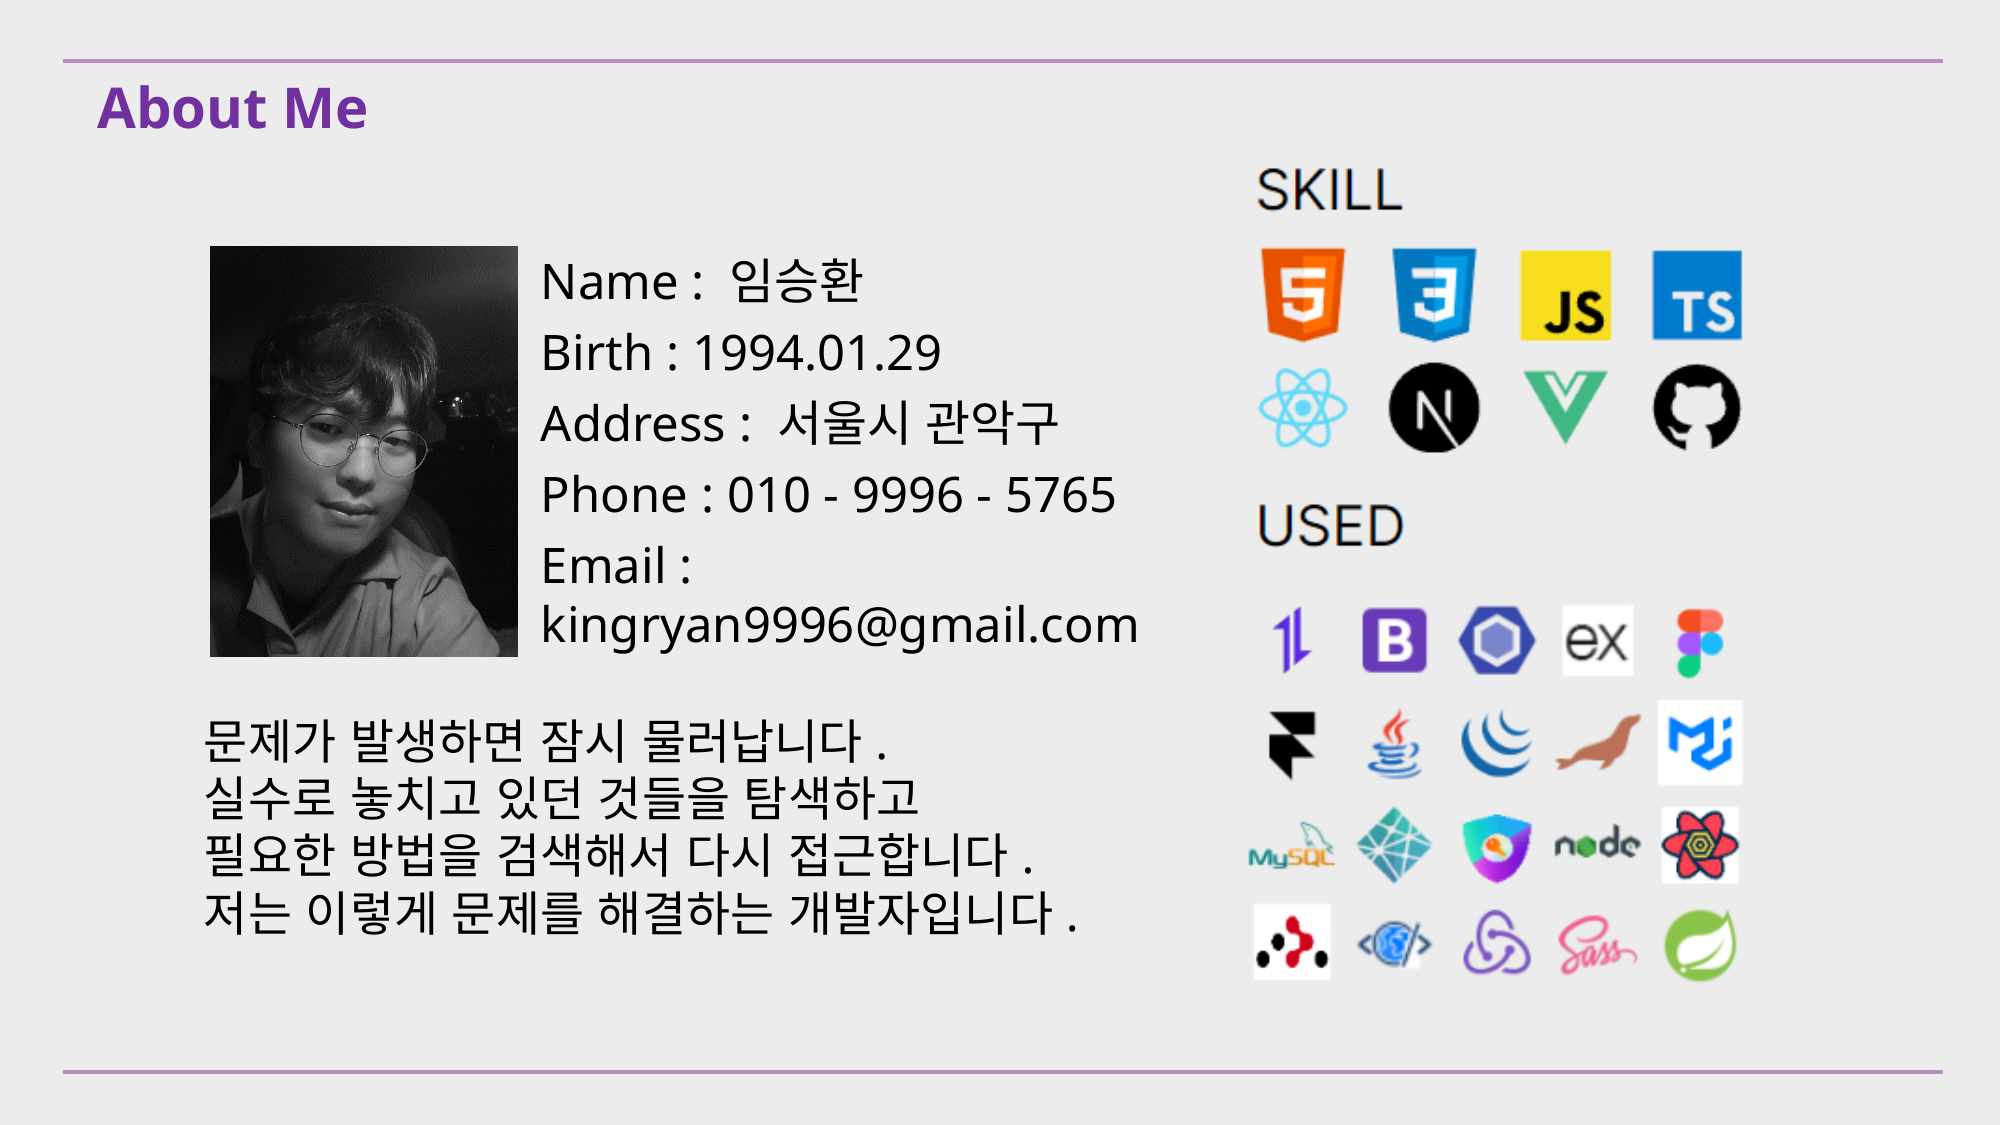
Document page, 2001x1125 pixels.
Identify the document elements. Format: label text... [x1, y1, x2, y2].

text_box 문제가 발생하면 잠시 물러납니다. 실수로 놓치고 있던 것들을 탐색하고 필요한 방법을 검색해서 다시 접근합니다. 저는 이렇게 문제를 해결하는 개발자입니다. [189, 703, 1154, 949]
picture [210, 246, 518, 657]
picture [1154, 153, 1769, 999]
text_box About Me [82, 64, 420, 147]
text_box Name : 임승환 Birth : 1994.01.29 Address : 서울시 관악구 Phone : 010 - 9996 - 5765 Email : kingryan9996@gmail.com [526, 242, 1154, 732]
